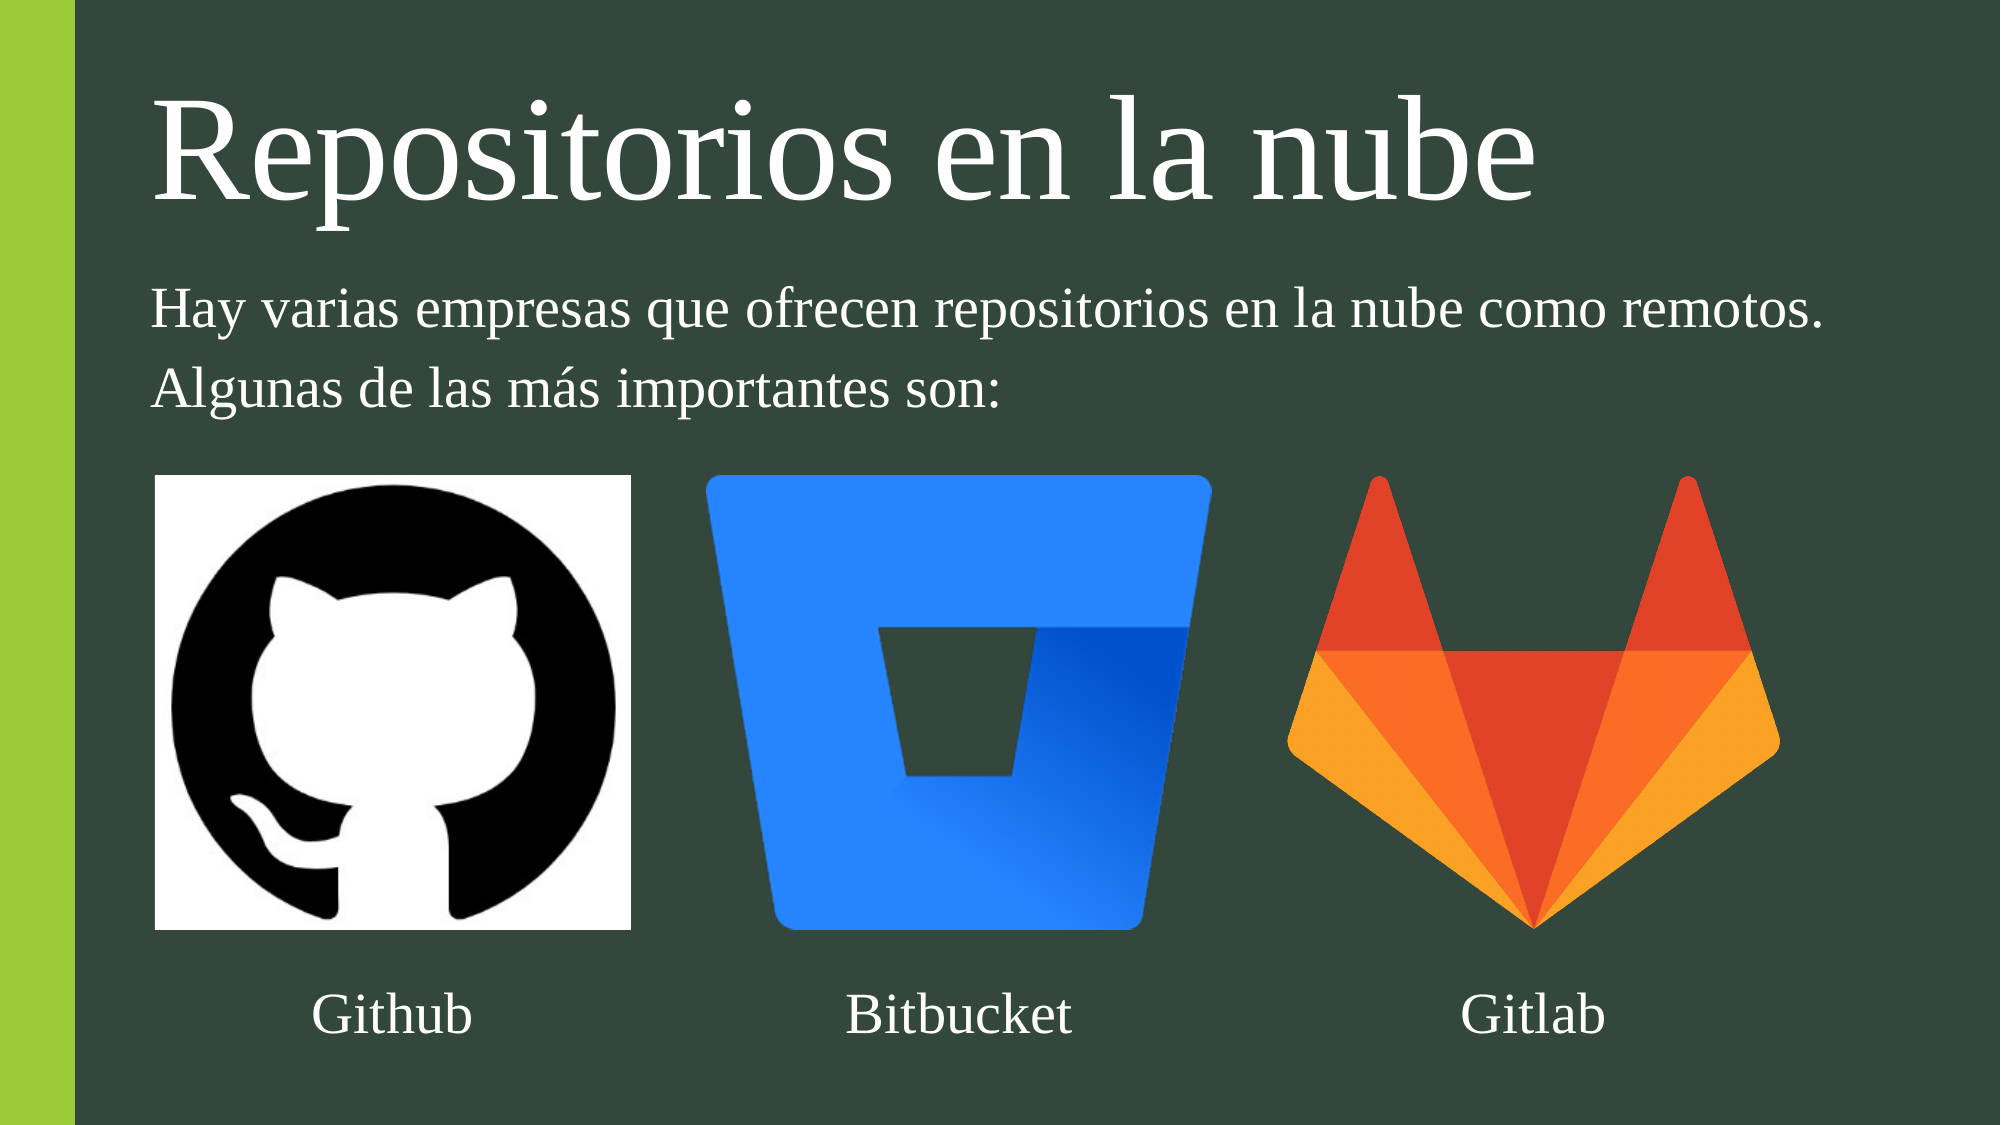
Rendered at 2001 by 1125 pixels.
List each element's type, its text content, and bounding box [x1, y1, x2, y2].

text_box Github [266, 957, 520, 1053]
picture [706, 475, 1212, 931]
text_box Bitbucket [821, 957, 1097, 1053]
picture [154, 475, 632, 931]
picture [1287, 475, 1780, 931]
title Repositorios en la nube [135, 60, 2000, 238]
text_box Gitlab [1396, 957, 1671, 1053]
text_box Hay varias empresas que ofrecen repositorios en la nube como remotos. Algunas de las más importantes son: [135, 252, 1927, 427]
